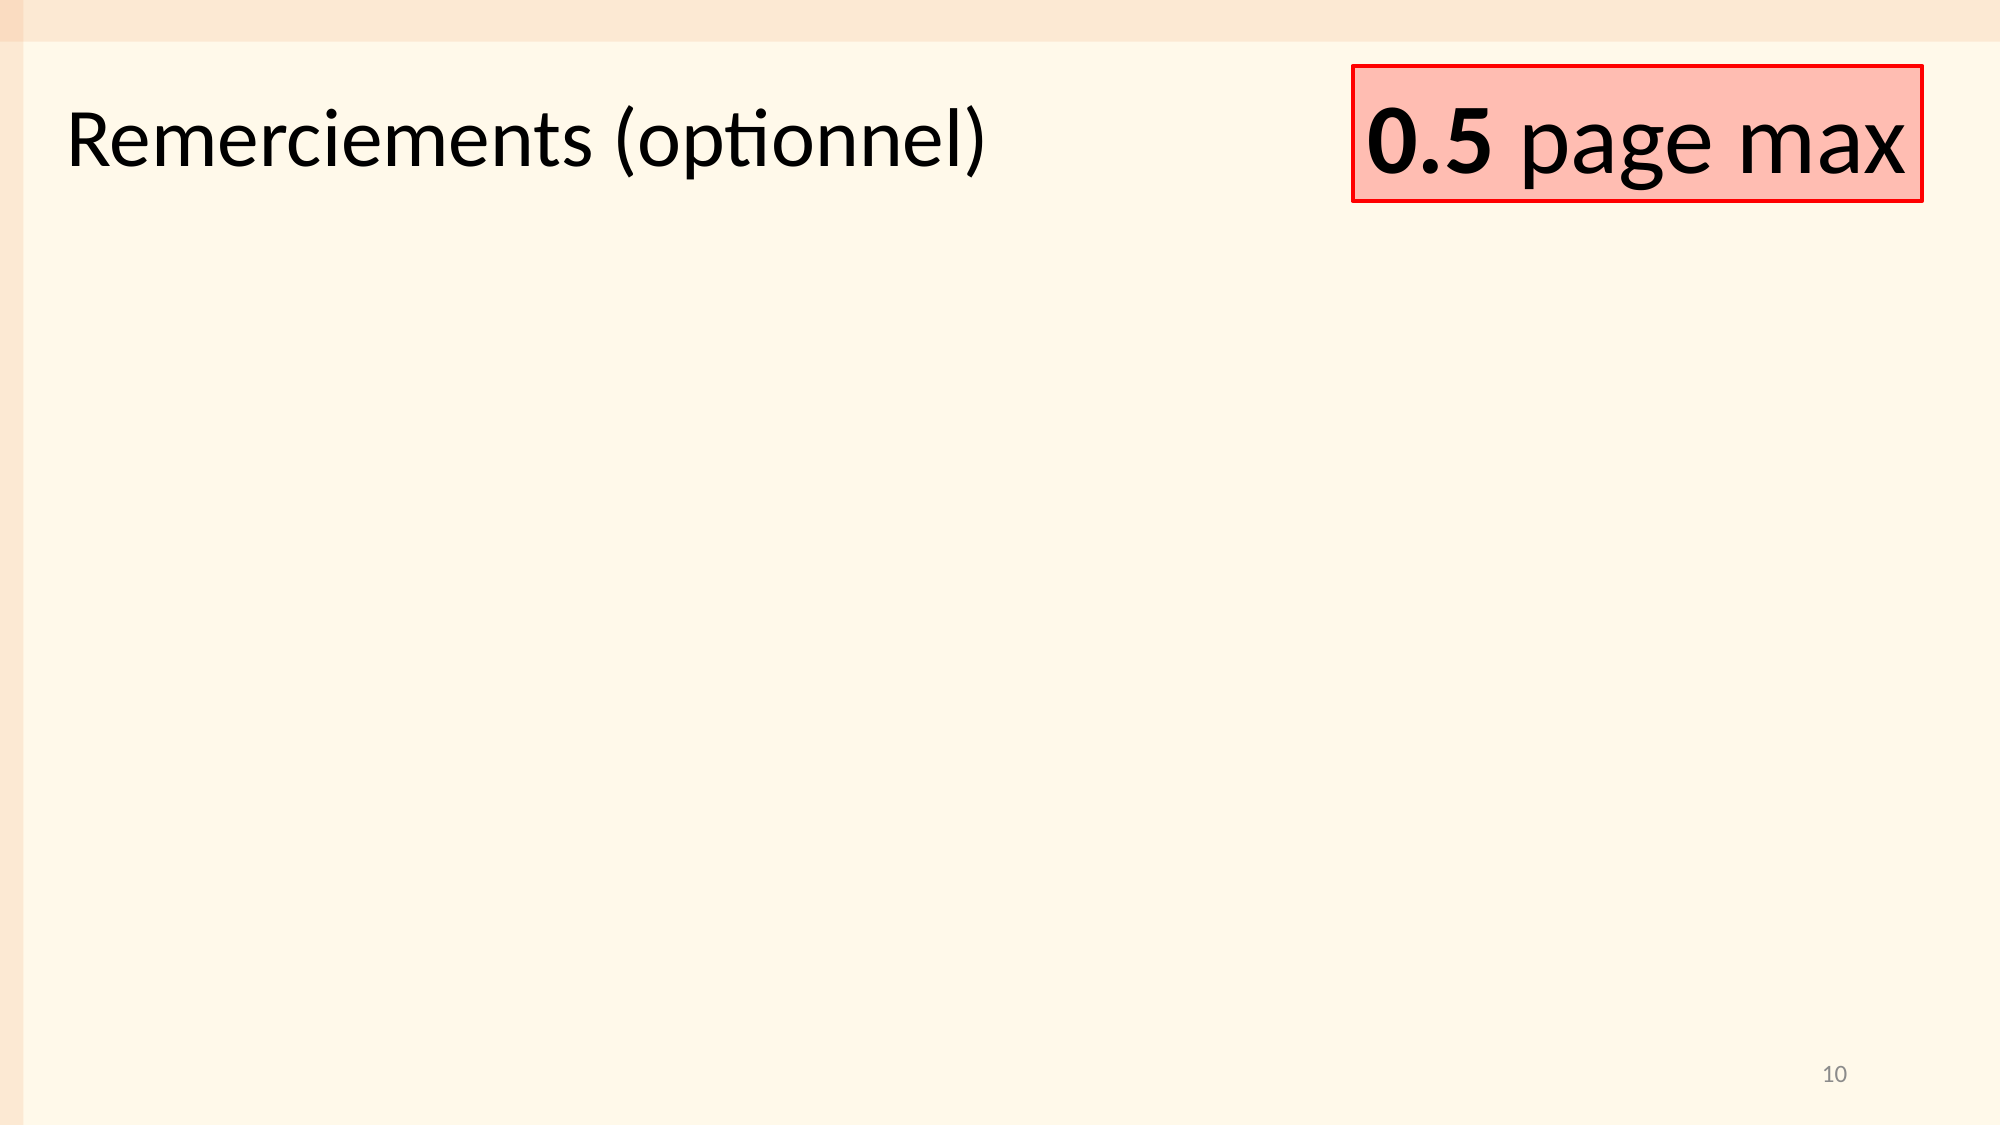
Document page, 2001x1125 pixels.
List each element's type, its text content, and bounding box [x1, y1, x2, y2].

text_box Remerciements (optionnel) [51, 76, 1005, 191]
text_box 0.5 page max [1352, 66, 1923, 201]
slide_number 10 [1412, 1042, 1863, 1103]
